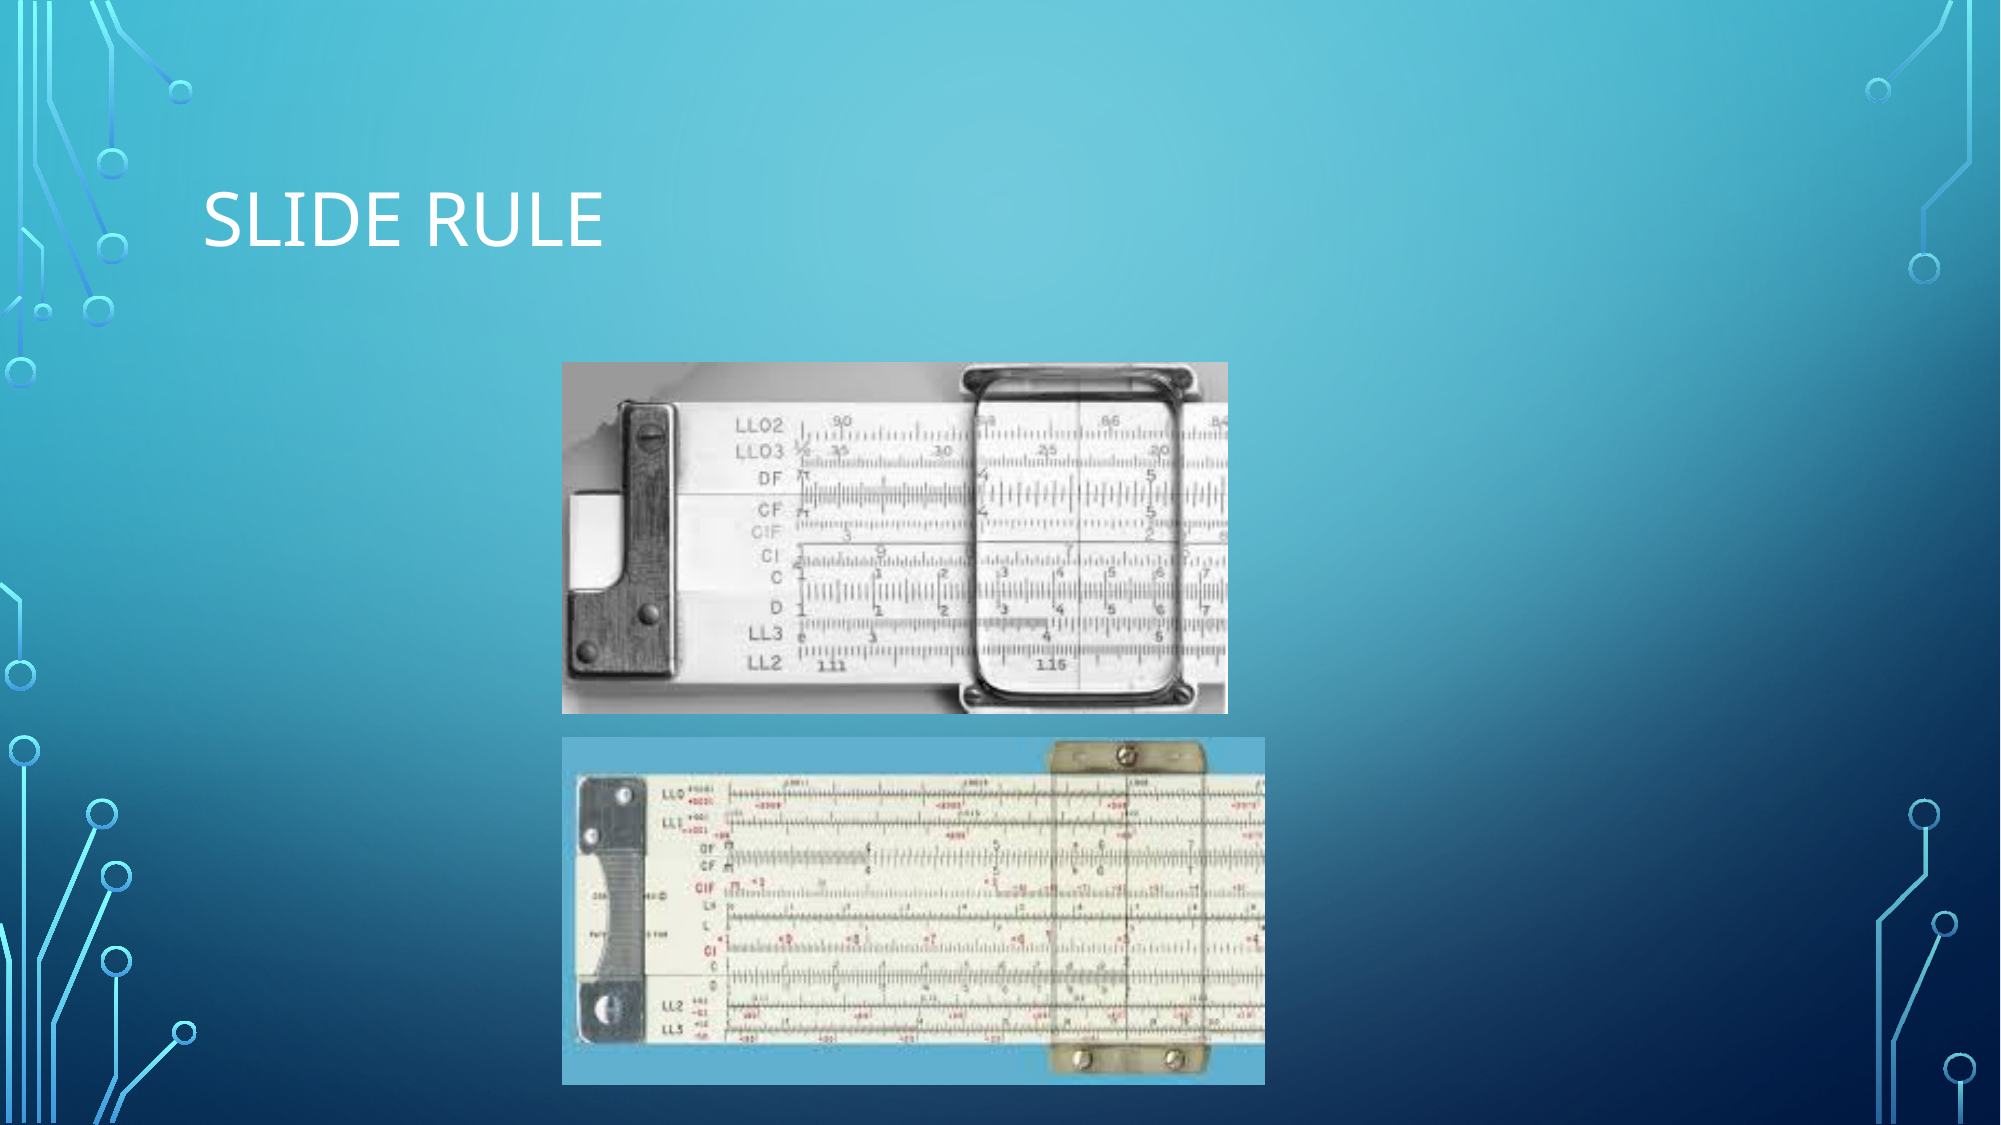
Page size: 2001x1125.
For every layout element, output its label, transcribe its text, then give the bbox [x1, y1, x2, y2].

picture [562, 736, 1266, 1086]
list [562, 361, 1228, 714]
title SLIDE RULE [187, 101, 1813, 344]
